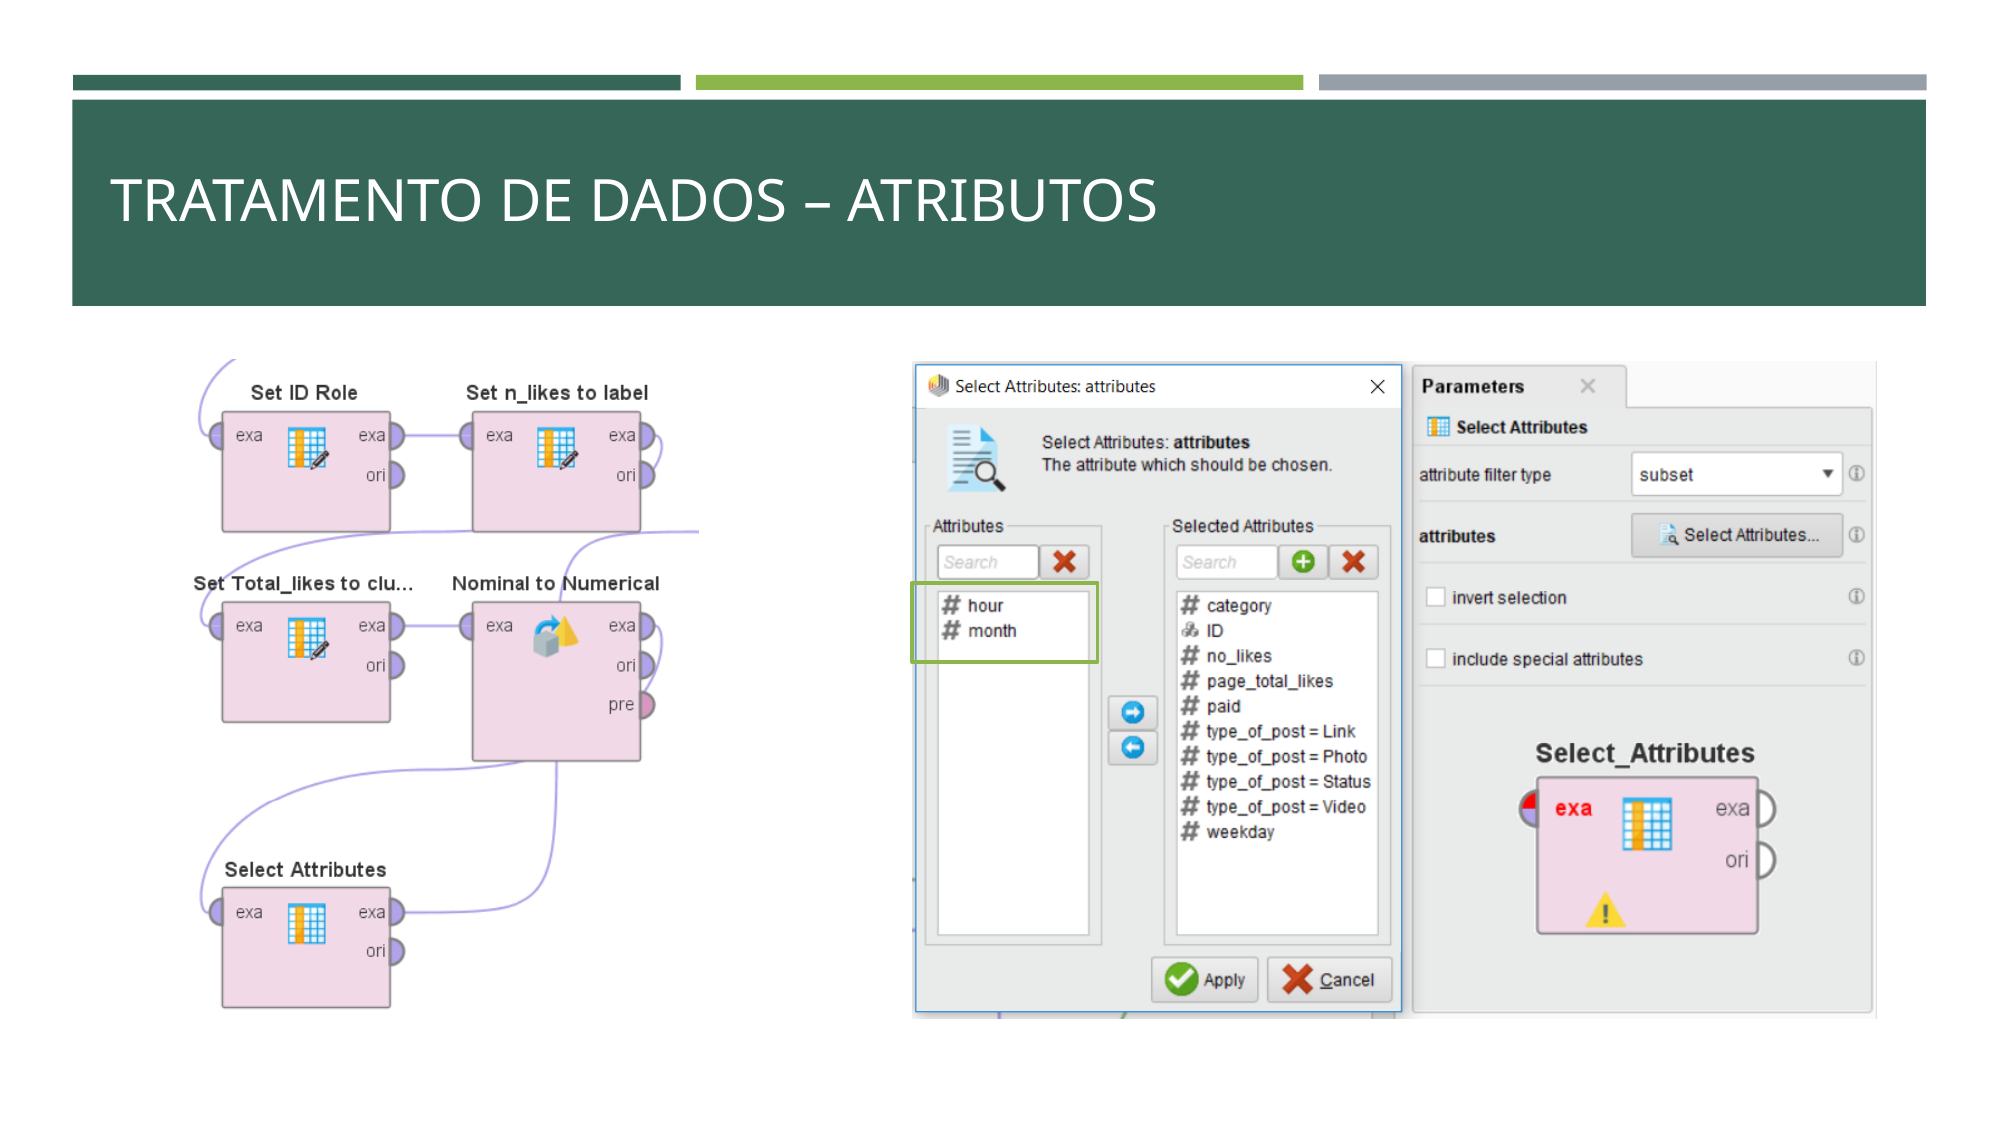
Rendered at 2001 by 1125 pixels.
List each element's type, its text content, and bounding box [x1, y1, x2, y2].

title TRATAMENTO DE DADOS – ATRIBUTOS [95, 92, 1905, 305]
text_box [95, 230, 1877, 319]
picture [911, 361, 1877, 1020]
picture [154, 359, 699, 1021]
